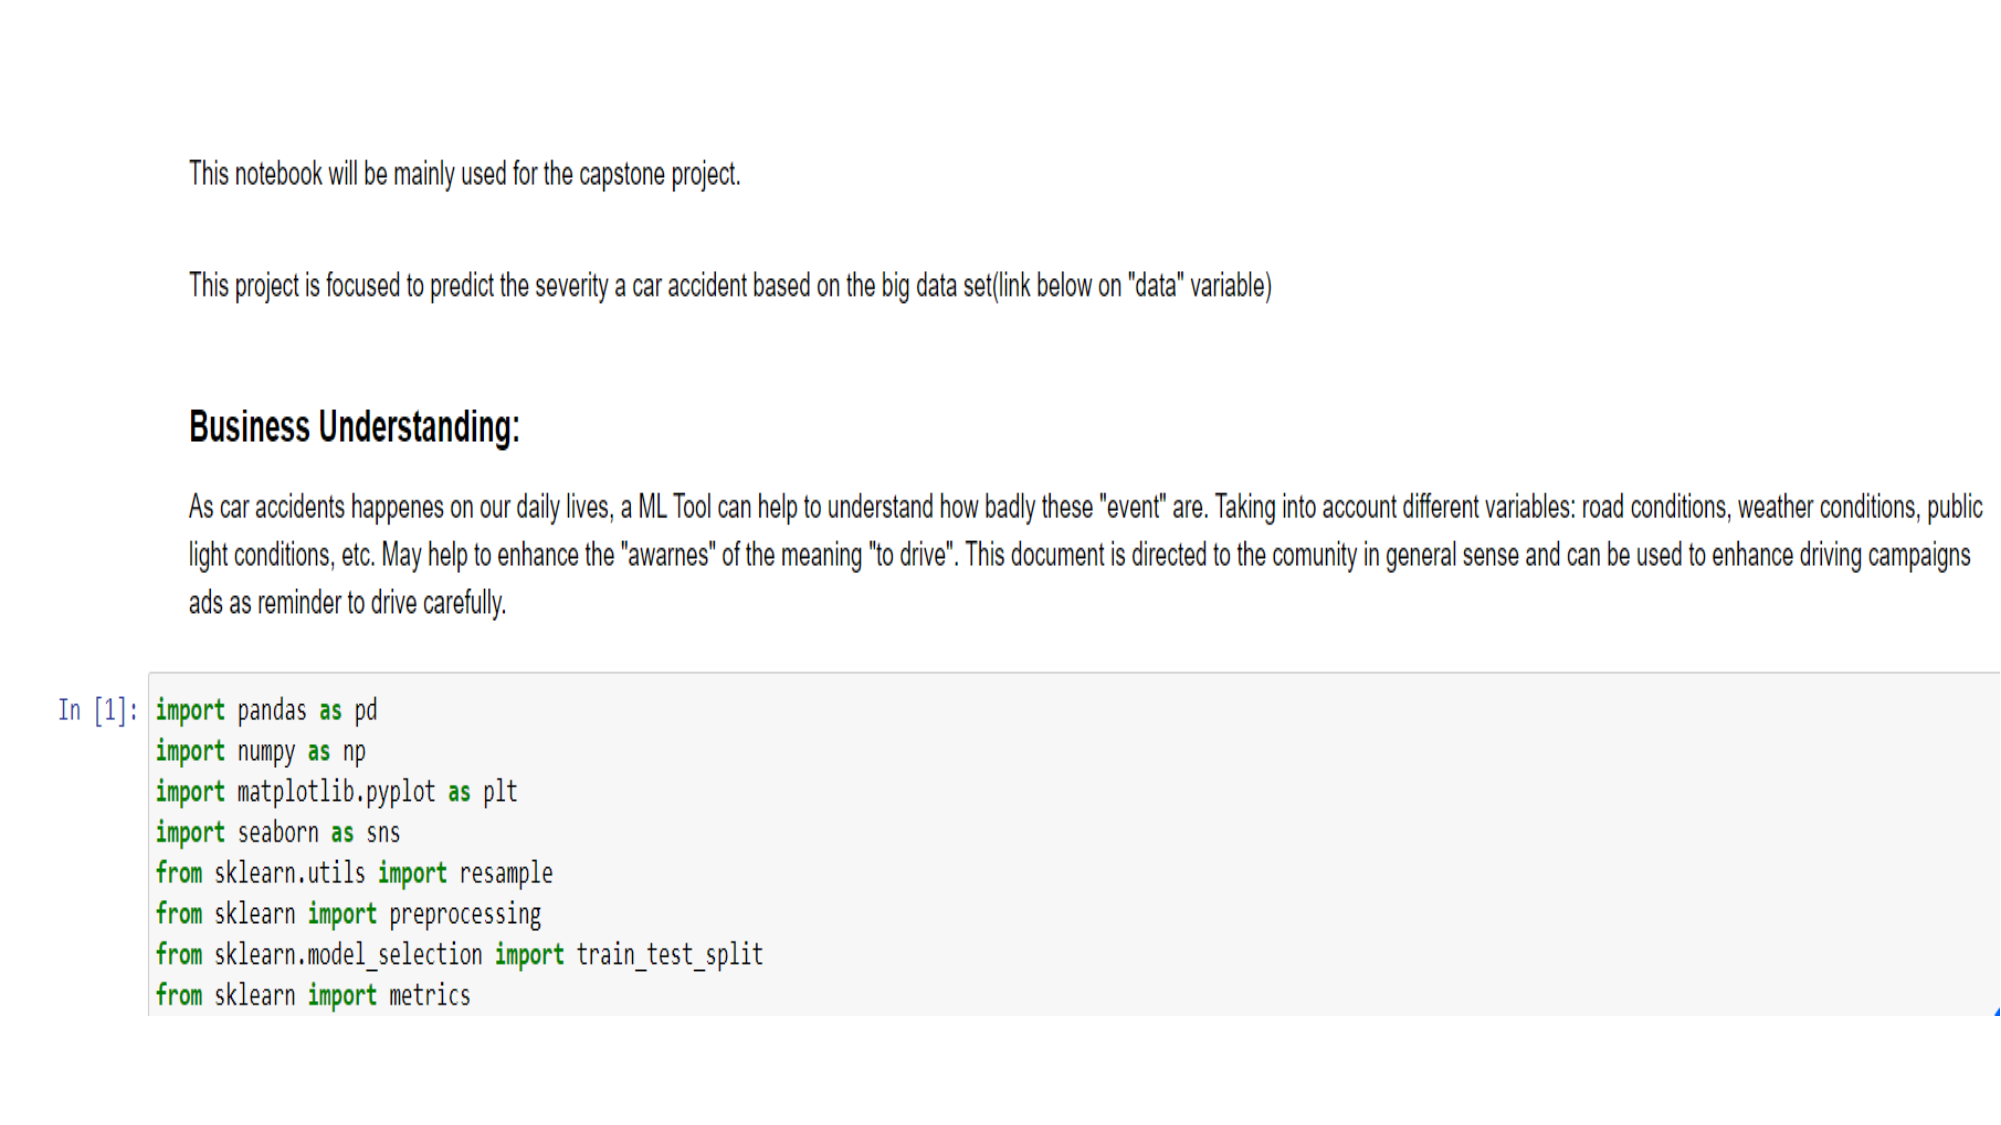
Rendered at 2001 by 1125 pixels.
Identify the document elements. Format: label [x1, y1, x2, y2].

picture [0, 107, 2000, 1016]
